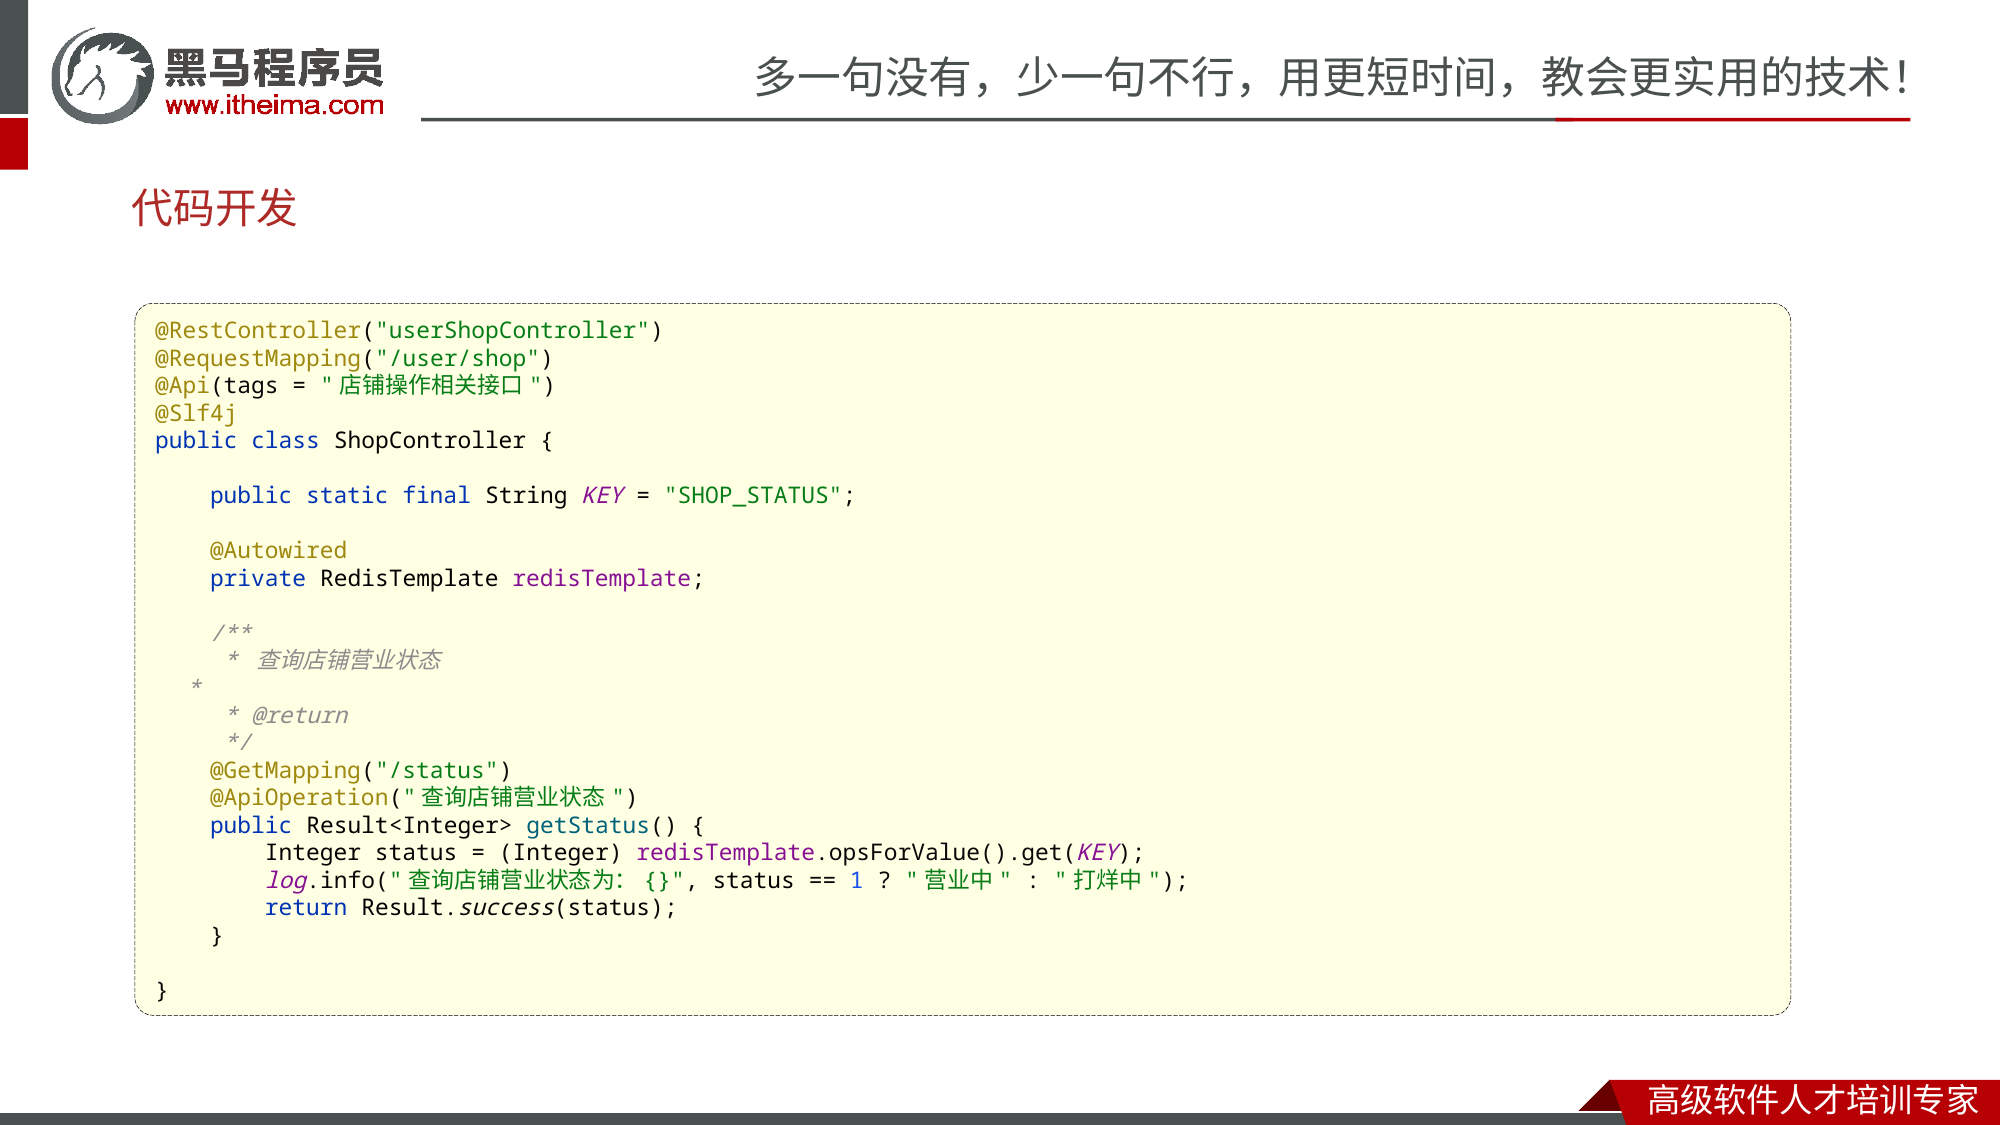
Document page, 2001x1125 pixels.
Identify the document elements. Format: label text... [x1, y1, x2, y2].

title 代码开发 [116, 164, 1872, 250]
text_box @RestController("userShopController") @RequestMapping("/user/shop") @Api(tags = "店铺操作相关接口") @Slf4j public class ShopController { public static final String KEY = "SHOP_STATUS"; @Autowired private RedisTemplate redisTemplate; /** * 查询店铺营业状态 * * @return */ @GetMapping("/status") @ApiOperation("查询店铺营业状态") public Result<Integer> getStatus() { Integer status = (Integer) redisTemplate.opsForValue().get(KEY); log.info("查询店铺营业状态为：{}", status == 1 ? "营业中" : "打烊中"); return Result.success(status); } } [134, 303, 1791, 1016]
picture [50, 26, 384, 125]
